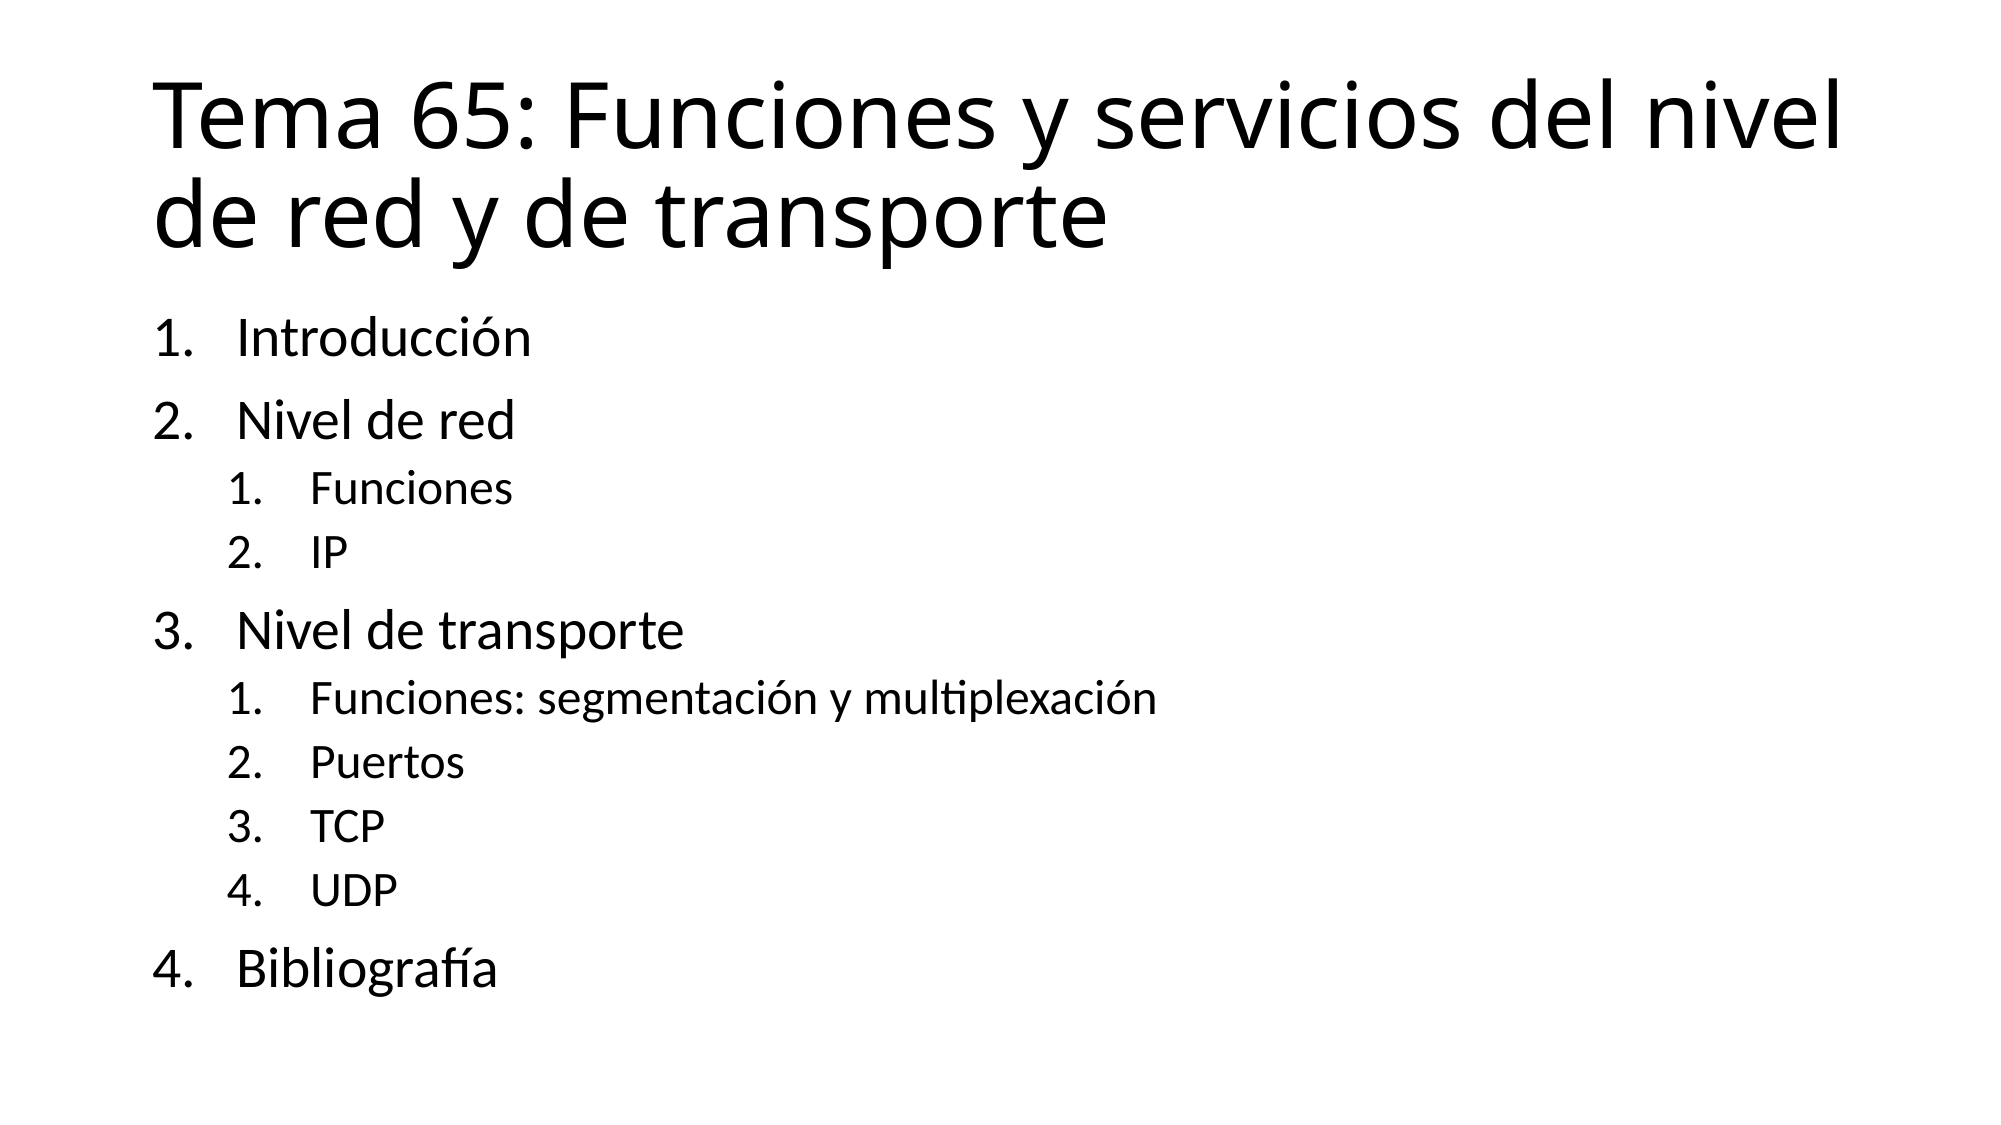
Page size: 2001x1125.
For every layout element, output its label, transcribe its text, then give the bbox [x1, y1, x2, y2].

title Tema 65: Funciones y servicios del nivel de red y de transporte [137, 59, 1863, 278]
list Introducción Nivel de red Funciones IP Nivel de transporte Funciones: segmentación y multiplexación Puertos TCP UDP Bibliografía [137, 299, 1863, 1014]
